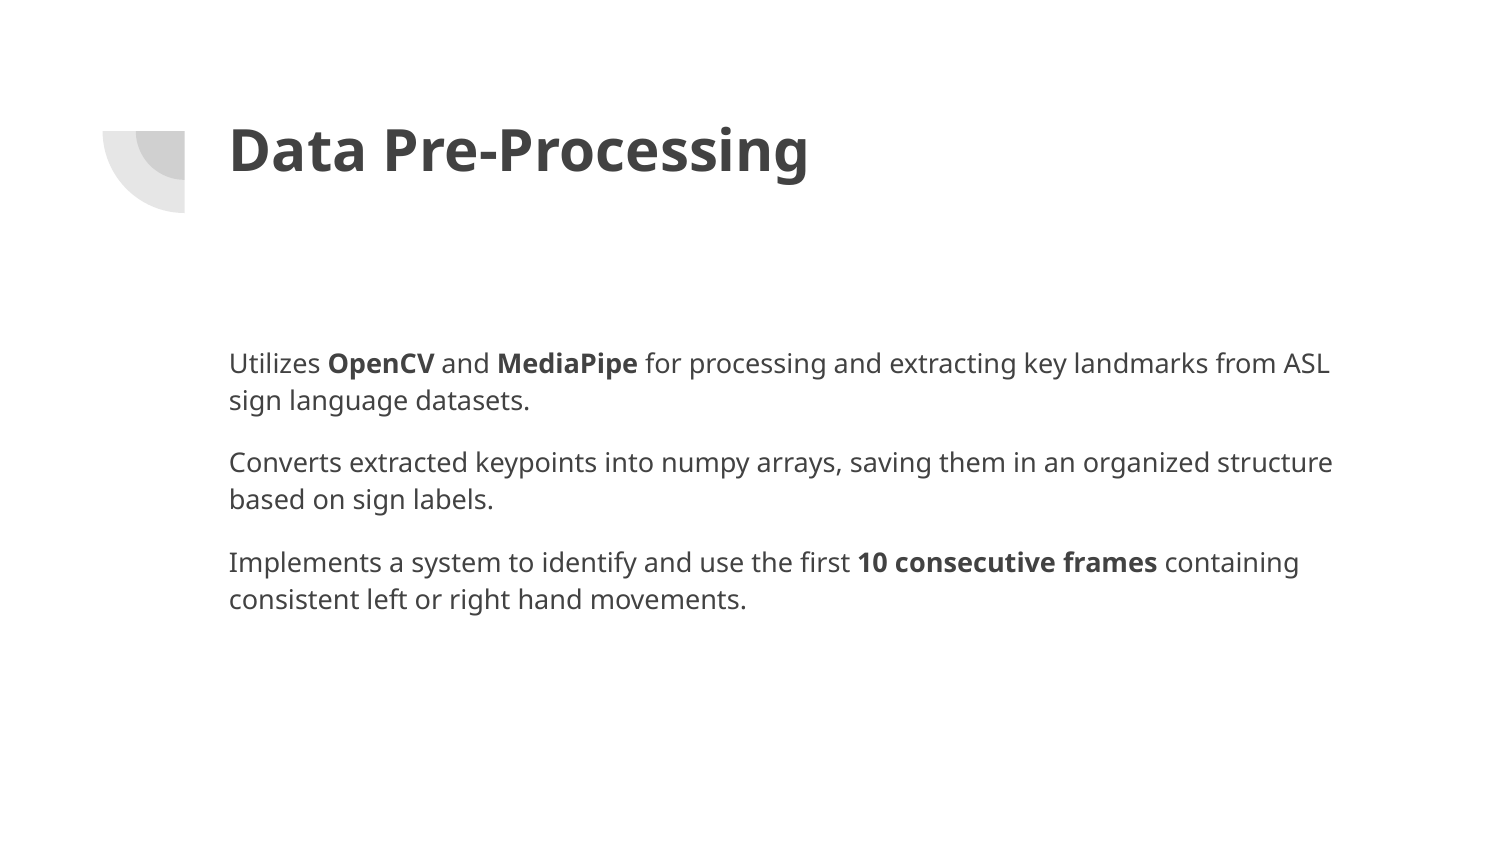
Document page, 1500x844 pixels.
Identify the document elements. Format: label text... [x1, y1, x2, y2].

list Utilizes OpenCV and MediaPipe for processing and extracting key landmarks from ASL sign language datasets. Converts extracted keypoints into numpy arrays, saving them in an organized structure based on sign labels. Implements a system to identify and use the first 10 consecutive frames containing consistent left or right hand movements. [213, 326, 1368, 744]
title Data Pre-Processing [213, 98, 1368, 263]
